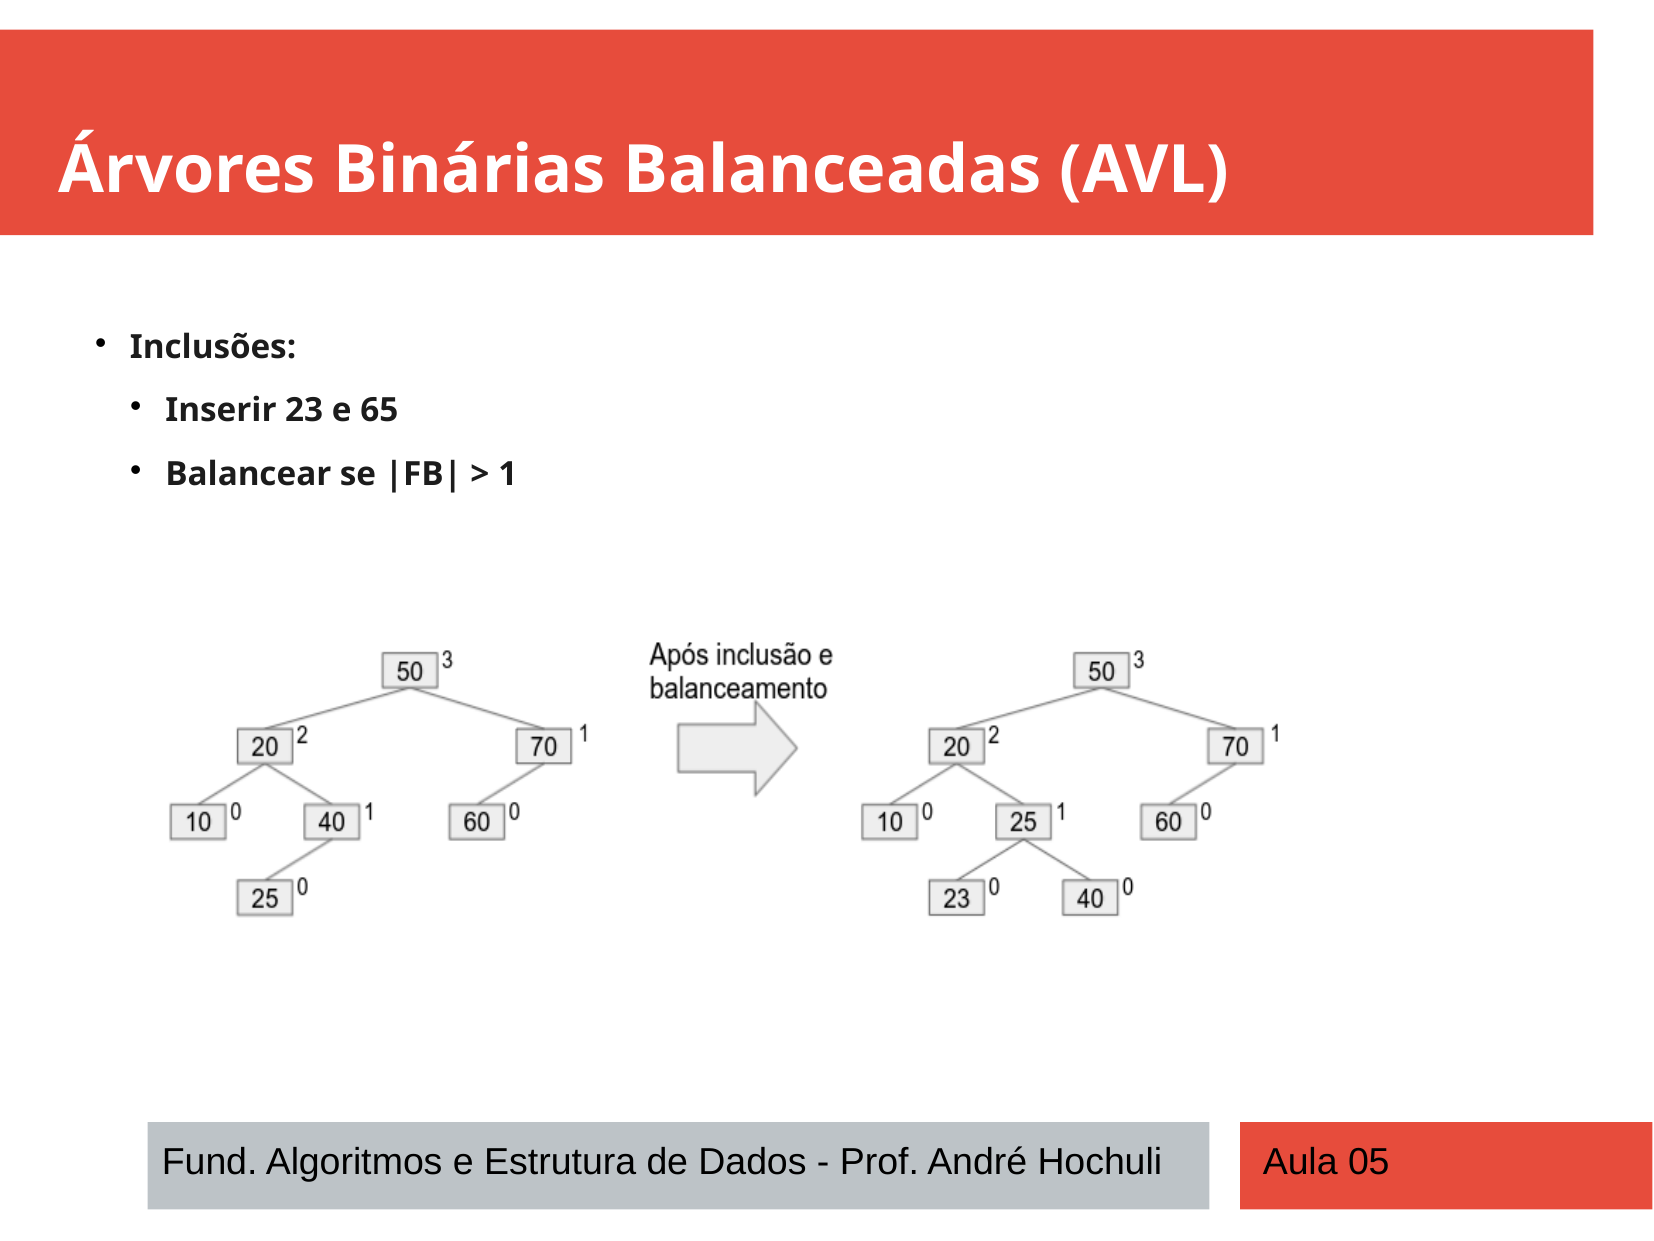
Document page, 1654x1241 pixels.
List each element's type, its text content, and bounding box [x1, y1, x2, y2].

text_box Inclusões: Inserir 23 e 65 Balancear se |FB| > 1 [59, 324, 1564, 1092]
text_box Aula 05 [1248, 1129, 1622, 1189]
text_box Fund. Algoritmos e Estrutura de Dados - Prof. André Hochuli [147, 1129, 1204, 1189]
picture [150, 598, 1316, 988]
text_box Árvores Binárias Balanceadas (AVL) [59, 59, 1594, 206]
